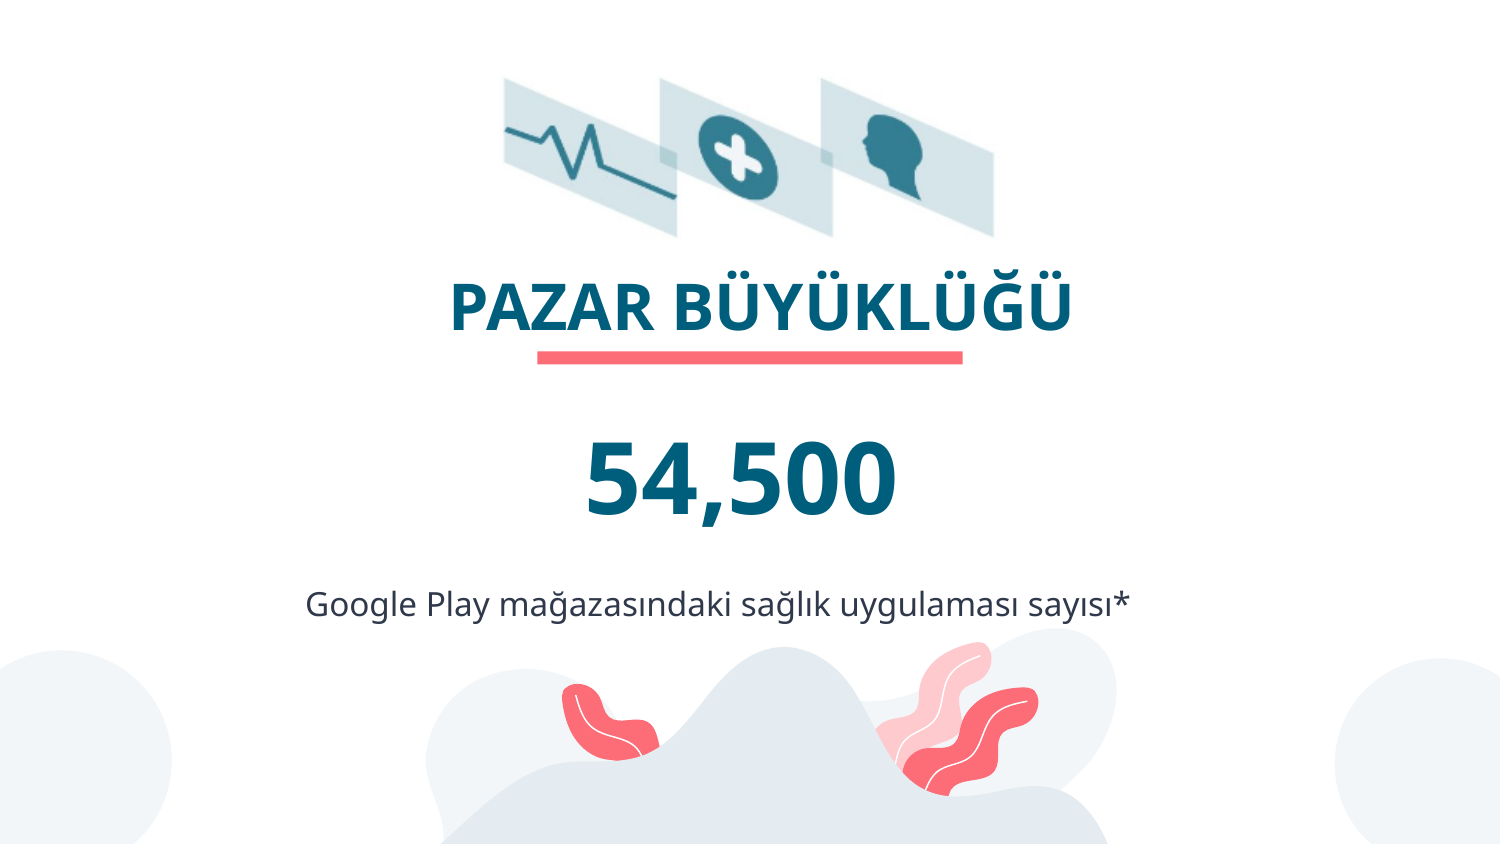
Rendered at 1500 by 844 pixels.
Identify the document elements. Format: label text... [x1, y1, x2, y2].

title PAZAR BÜYÜKLÜĞÜ [205, 259, 1319, 351]
list Google Play mağazasındaki sağlık uygulaması sayısı* [290, 568, 1210, 659]
title 54,500 [43, 359, 1442, 590]
picture [498, 71, 1001, 251]
